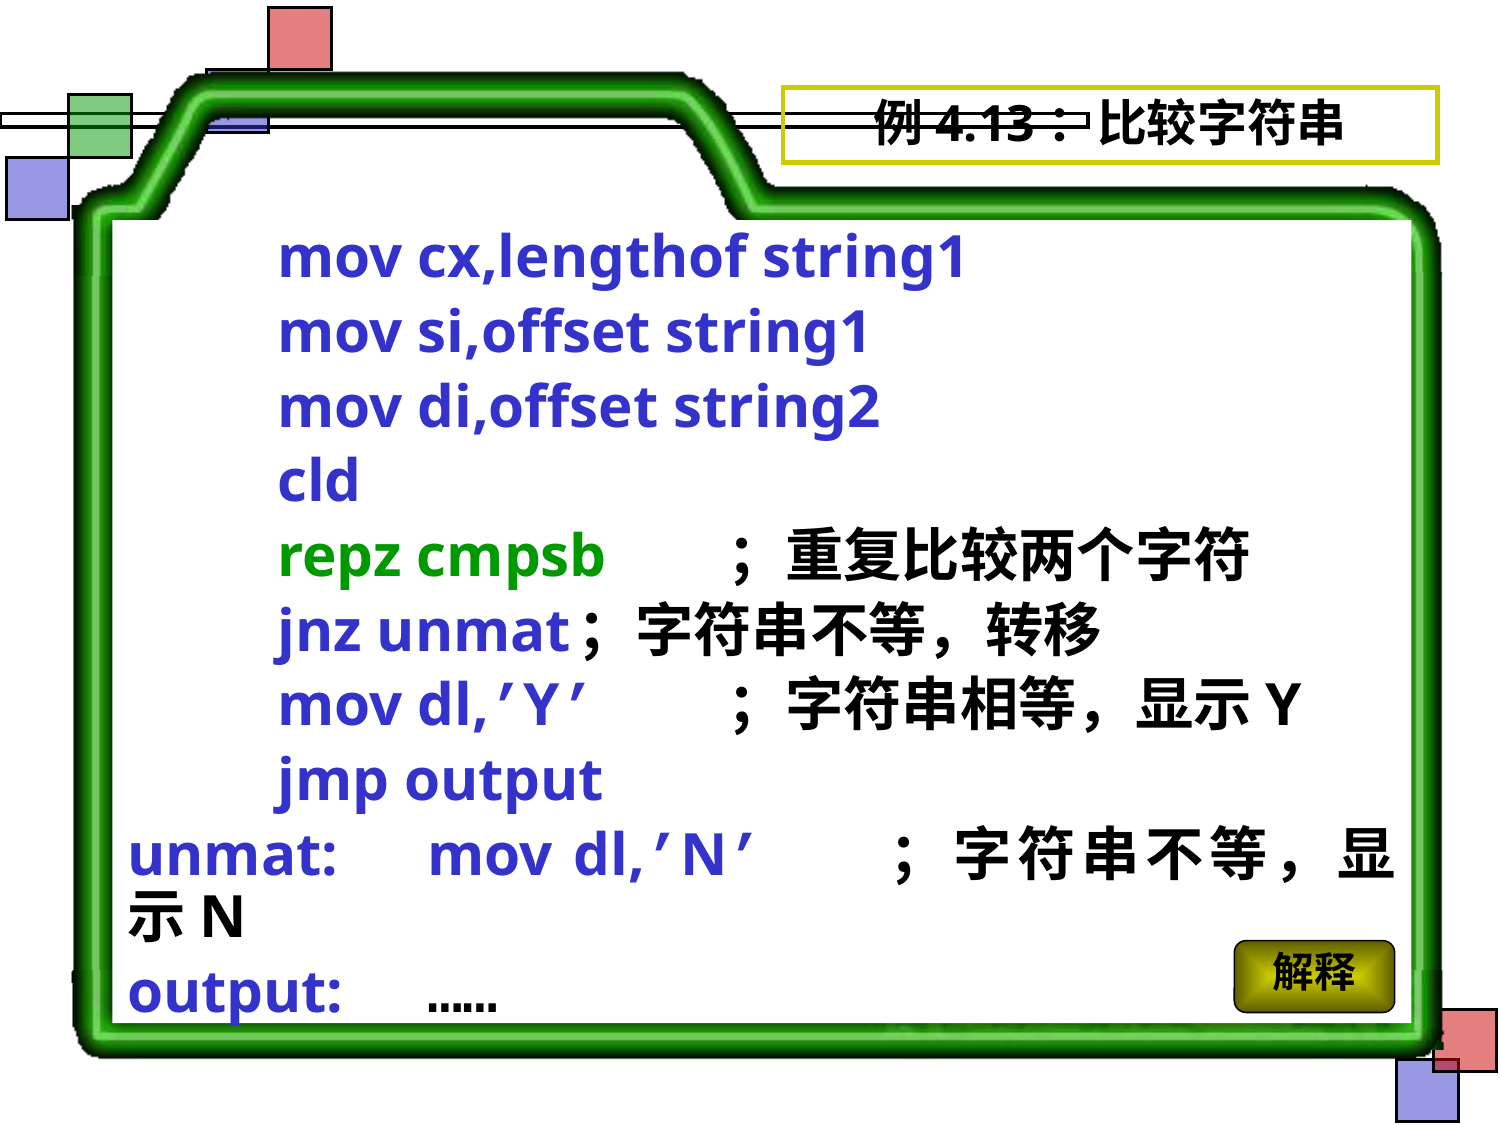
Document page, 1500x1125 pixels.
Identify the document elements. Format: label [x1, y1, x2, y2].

text_box [38, 50, 1460, 1074]
